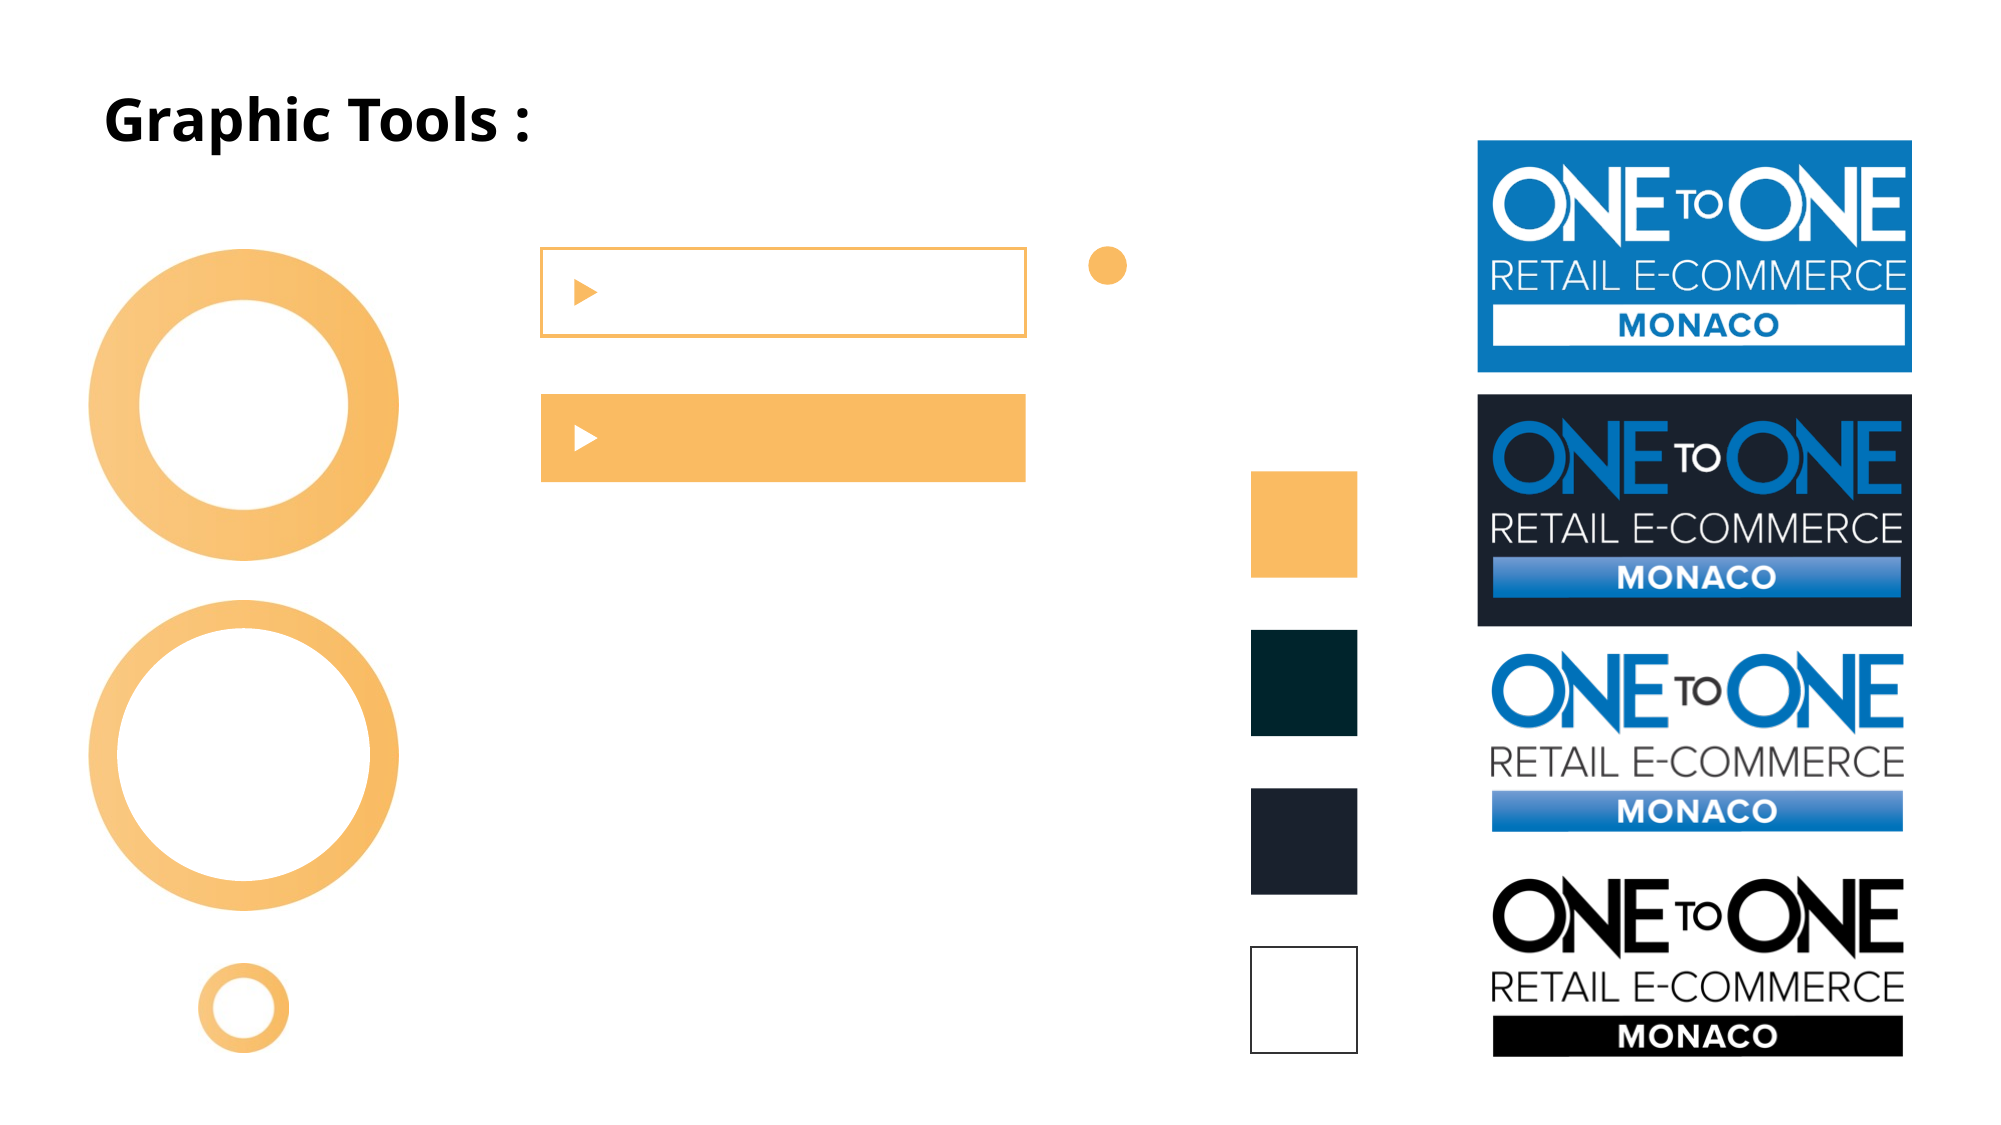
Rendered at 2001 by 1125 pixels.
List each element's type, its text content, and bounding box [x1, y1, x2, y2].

text_box [1477, 139, 1913, 373]
text_box [1477, 393, 1913, 627]
text_box [1250, 629, 1358, 737]
picture [1491, 650, 1904, 832]
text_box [541, 248, 1026, 337]
picture [1492, 163, 1906, 346]
picture [1492, 417, 1902, 598]
title Graphic Tools : [88, 75, 749, 164]
text_box [1250, 470, 1358, 579]
picture [88, 249, 399, 561]
picture [198, 963, 289, 1053]
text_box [88, 600, 399, 911]
picture [1492, 875, 1904, 1057]
text_box [1250, 946, 1358, 1054]
text_box [1087, 245, 1128, 286]
text_box [1250, 787, 1358, 896]
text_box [541, 394, 1026, 483]
